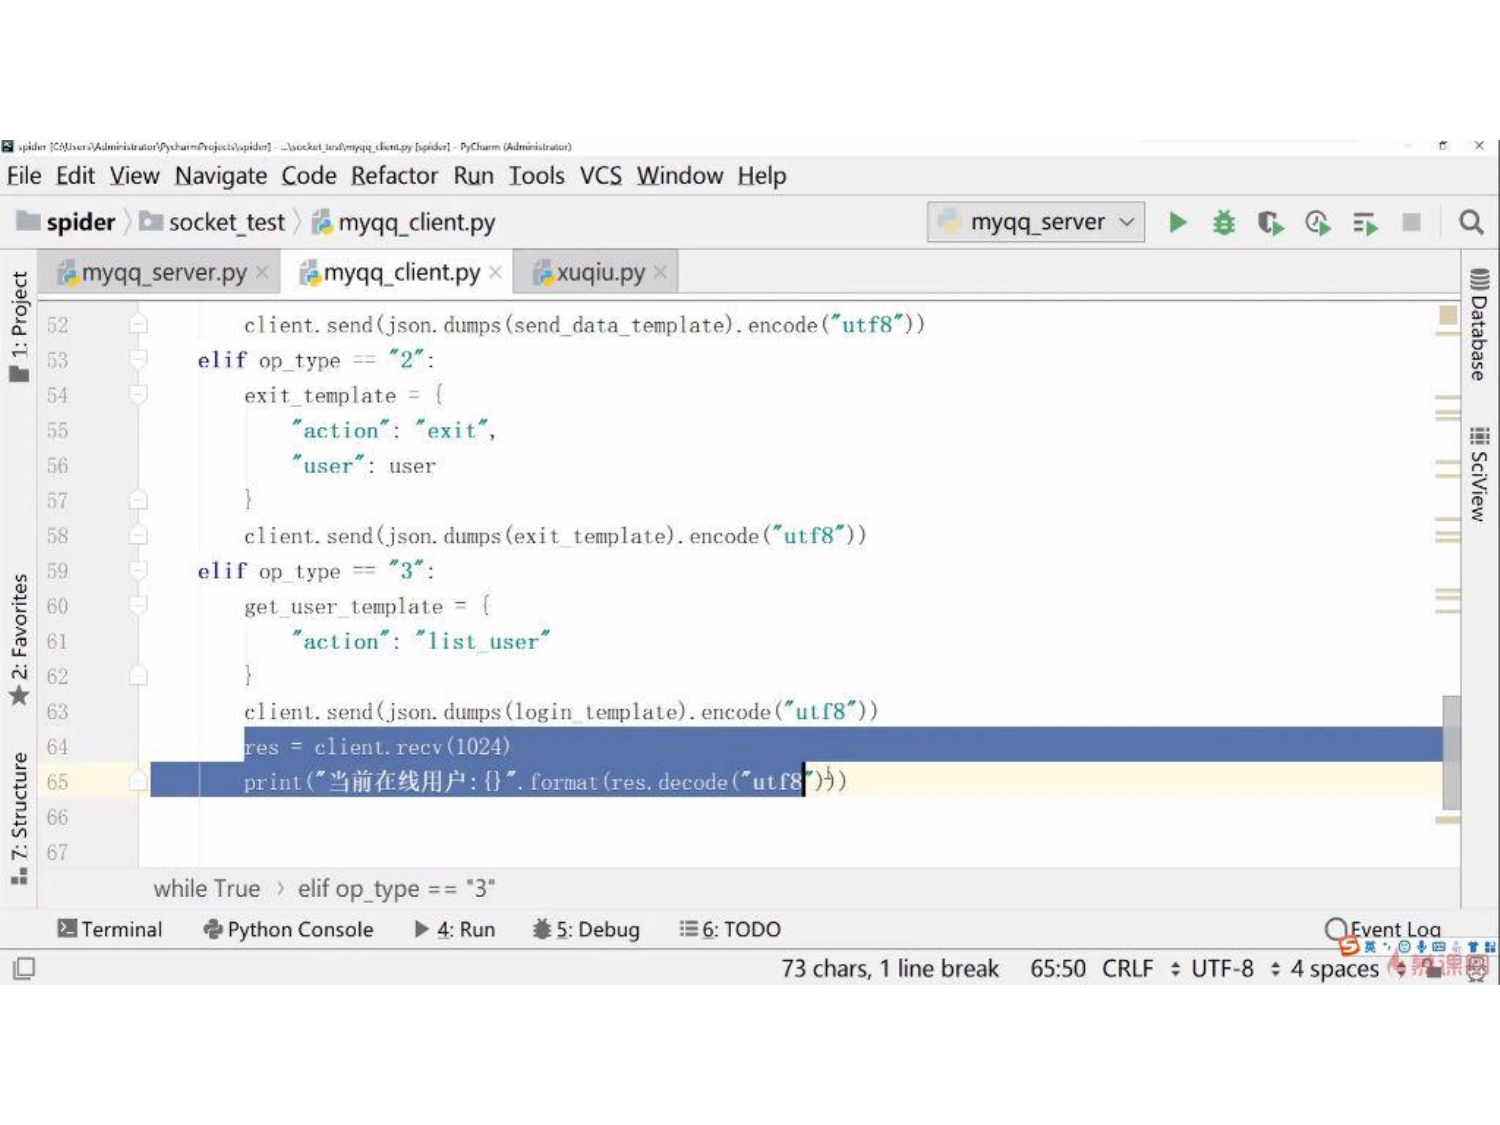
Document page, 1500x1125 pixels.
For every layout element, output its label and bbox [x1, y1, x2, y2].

picture [0, 140, 1500, 985]
